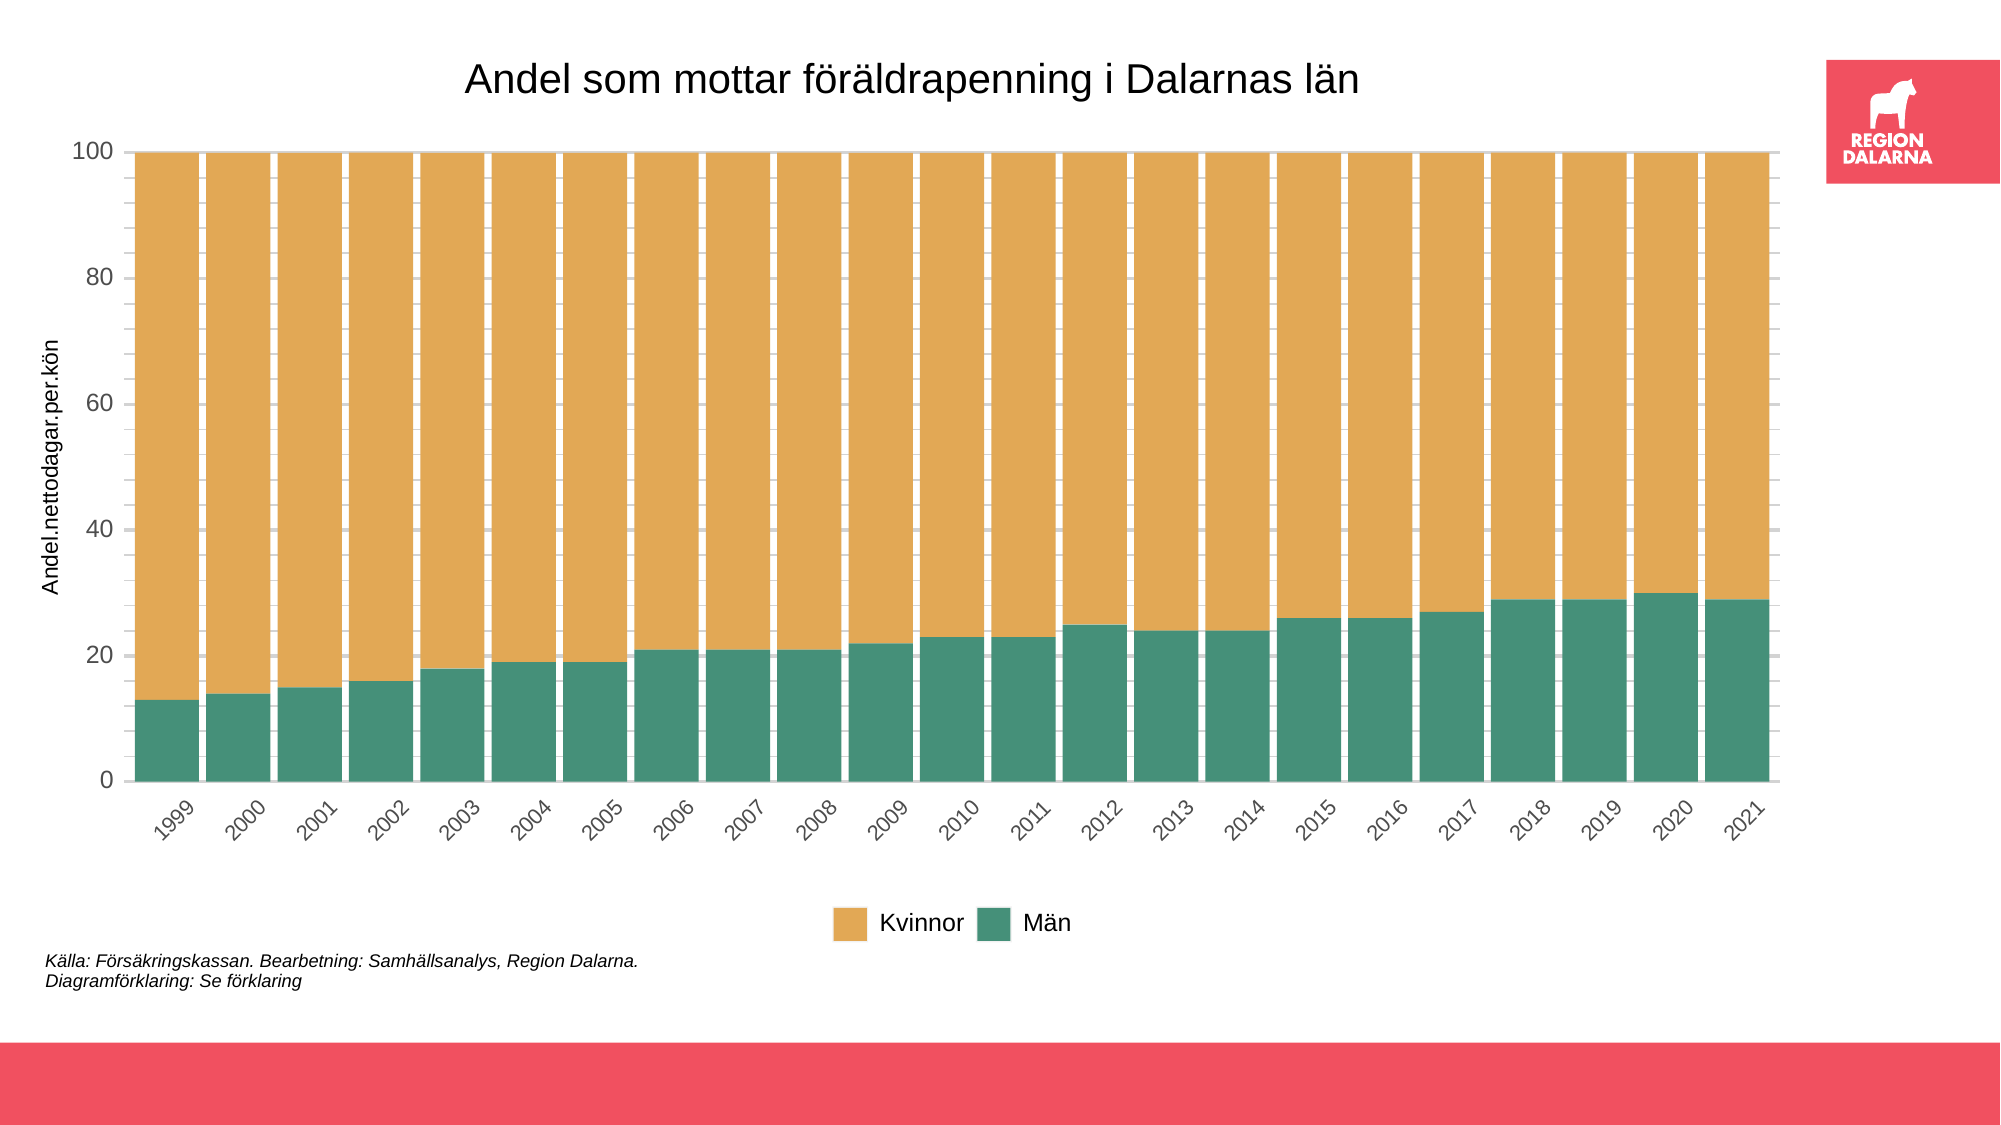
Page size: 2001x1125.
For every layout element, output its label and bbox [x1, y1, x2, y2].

text_box [33, 59, 1792, 1002]
